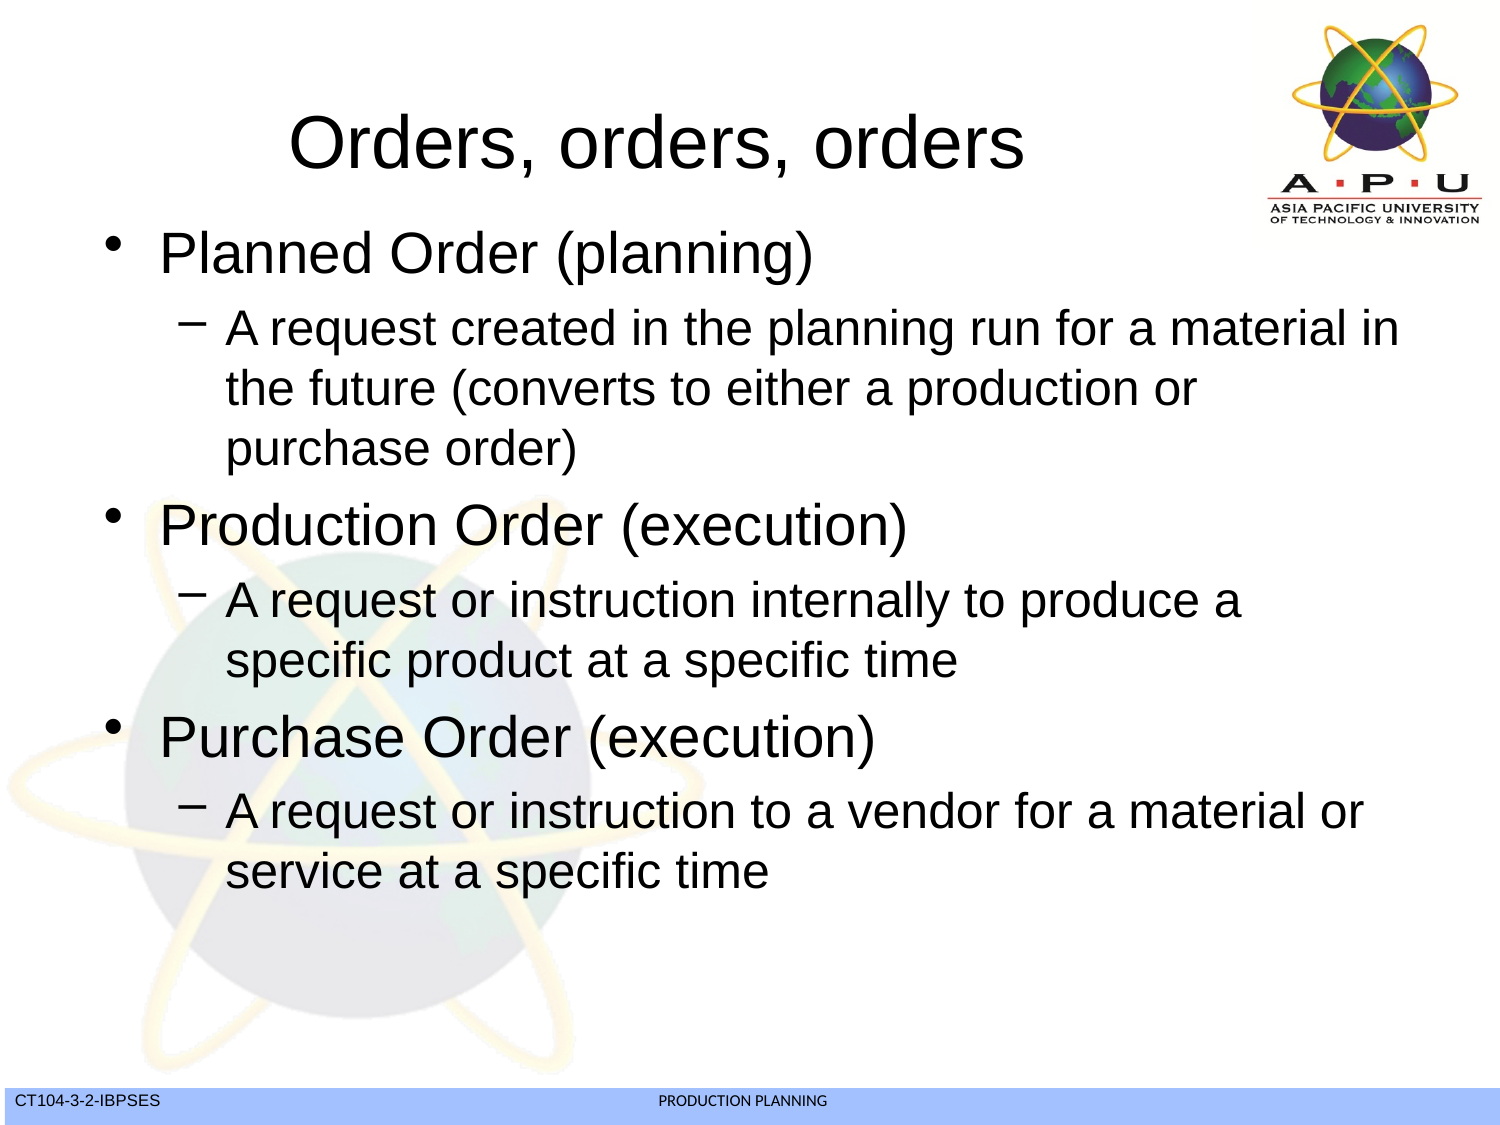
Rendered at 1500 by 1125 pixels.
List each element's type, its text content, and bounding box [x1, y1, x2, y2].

picture [1251, 0, 1500, 249]
list Planned Order (planning) A request created in the planning run for a material in the future (converts to either a production or purchase order) Production Order (execution) A request or instruction internally to produce a specific product at a specific time Purchase Order (execution) A request or instruction to a vendor for a material or service at a specific time [88, 208, 1424, 1005]
title Orders, orders, orders [79, 45, 1235, 233]
